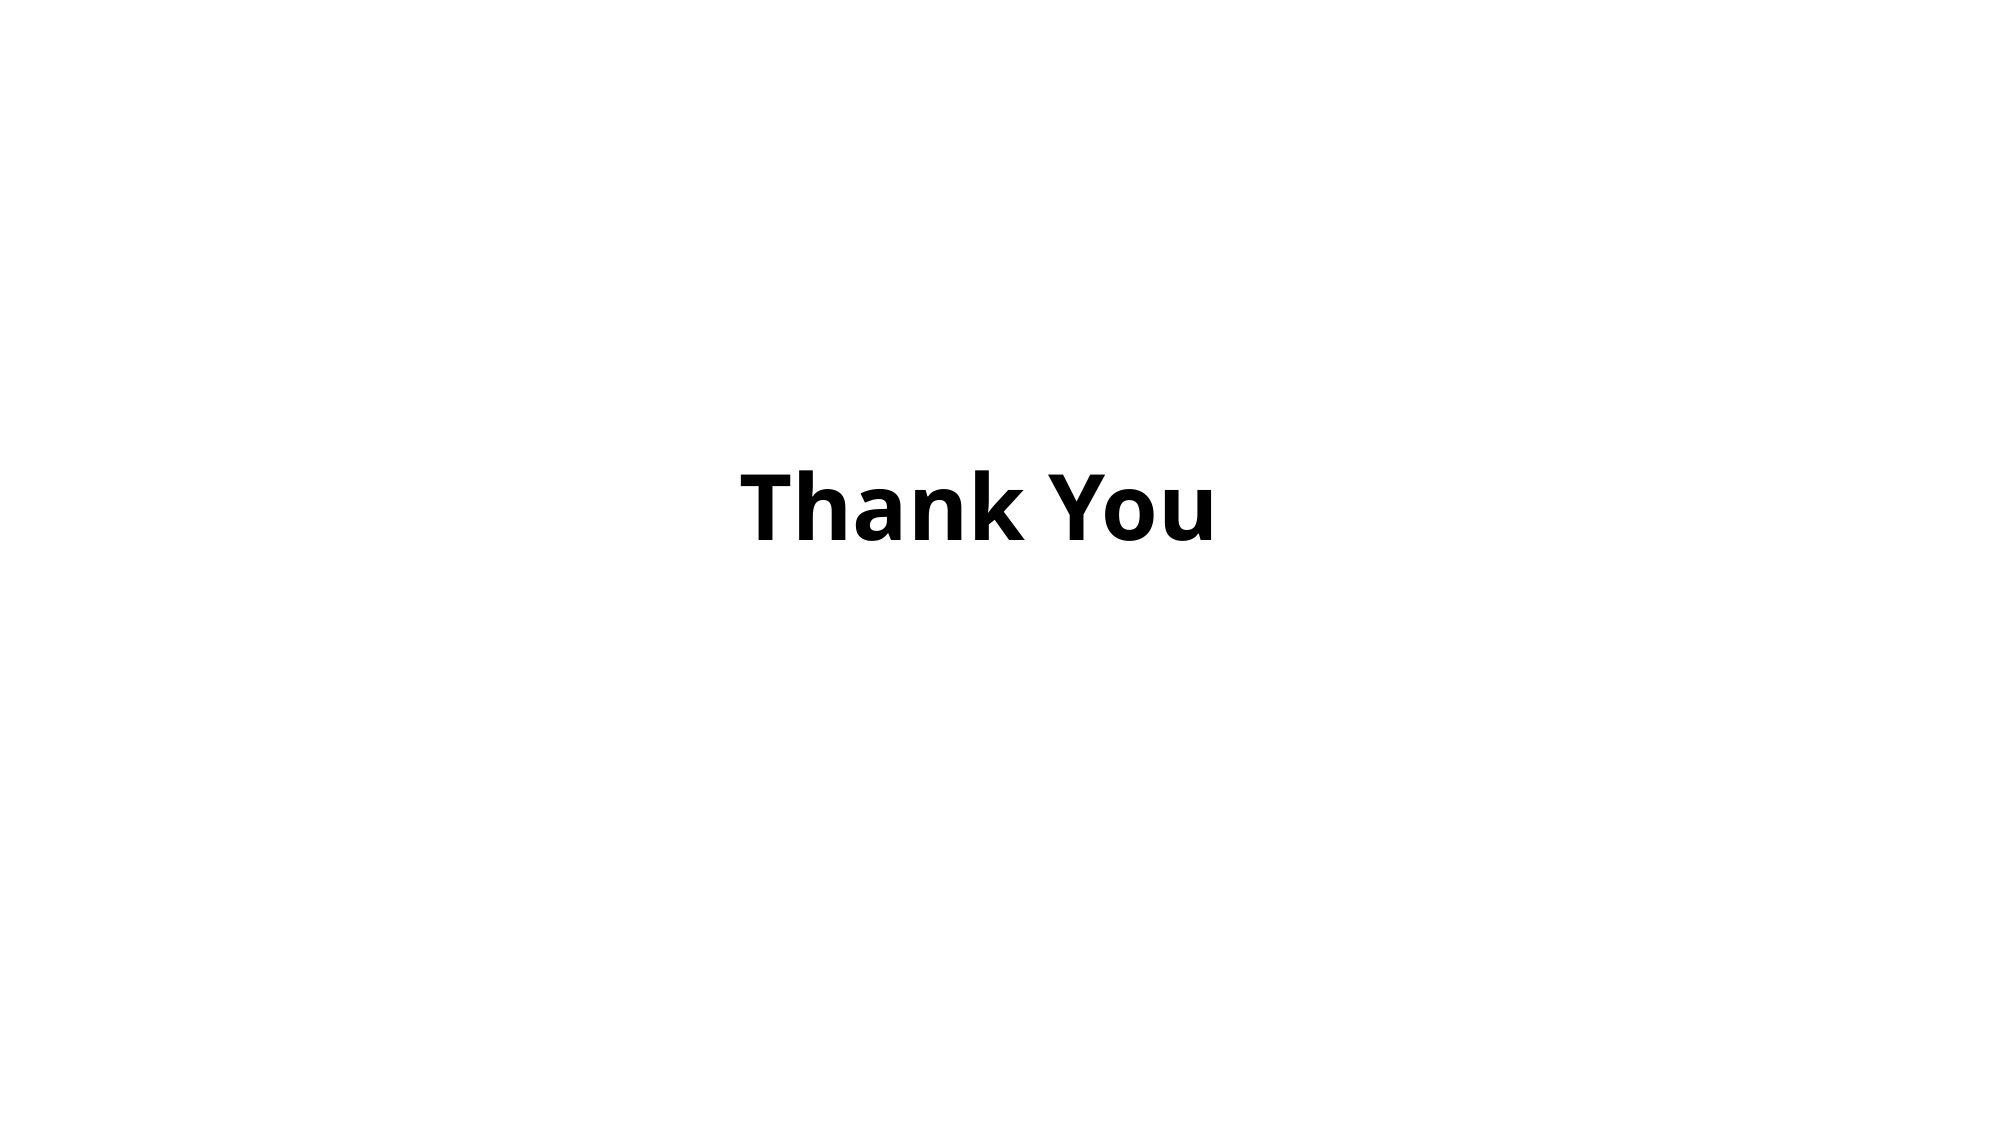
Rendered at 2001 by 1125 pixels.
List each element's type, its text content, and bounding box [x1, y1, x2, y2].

title Thank You [724, 402, 1461, 620]
